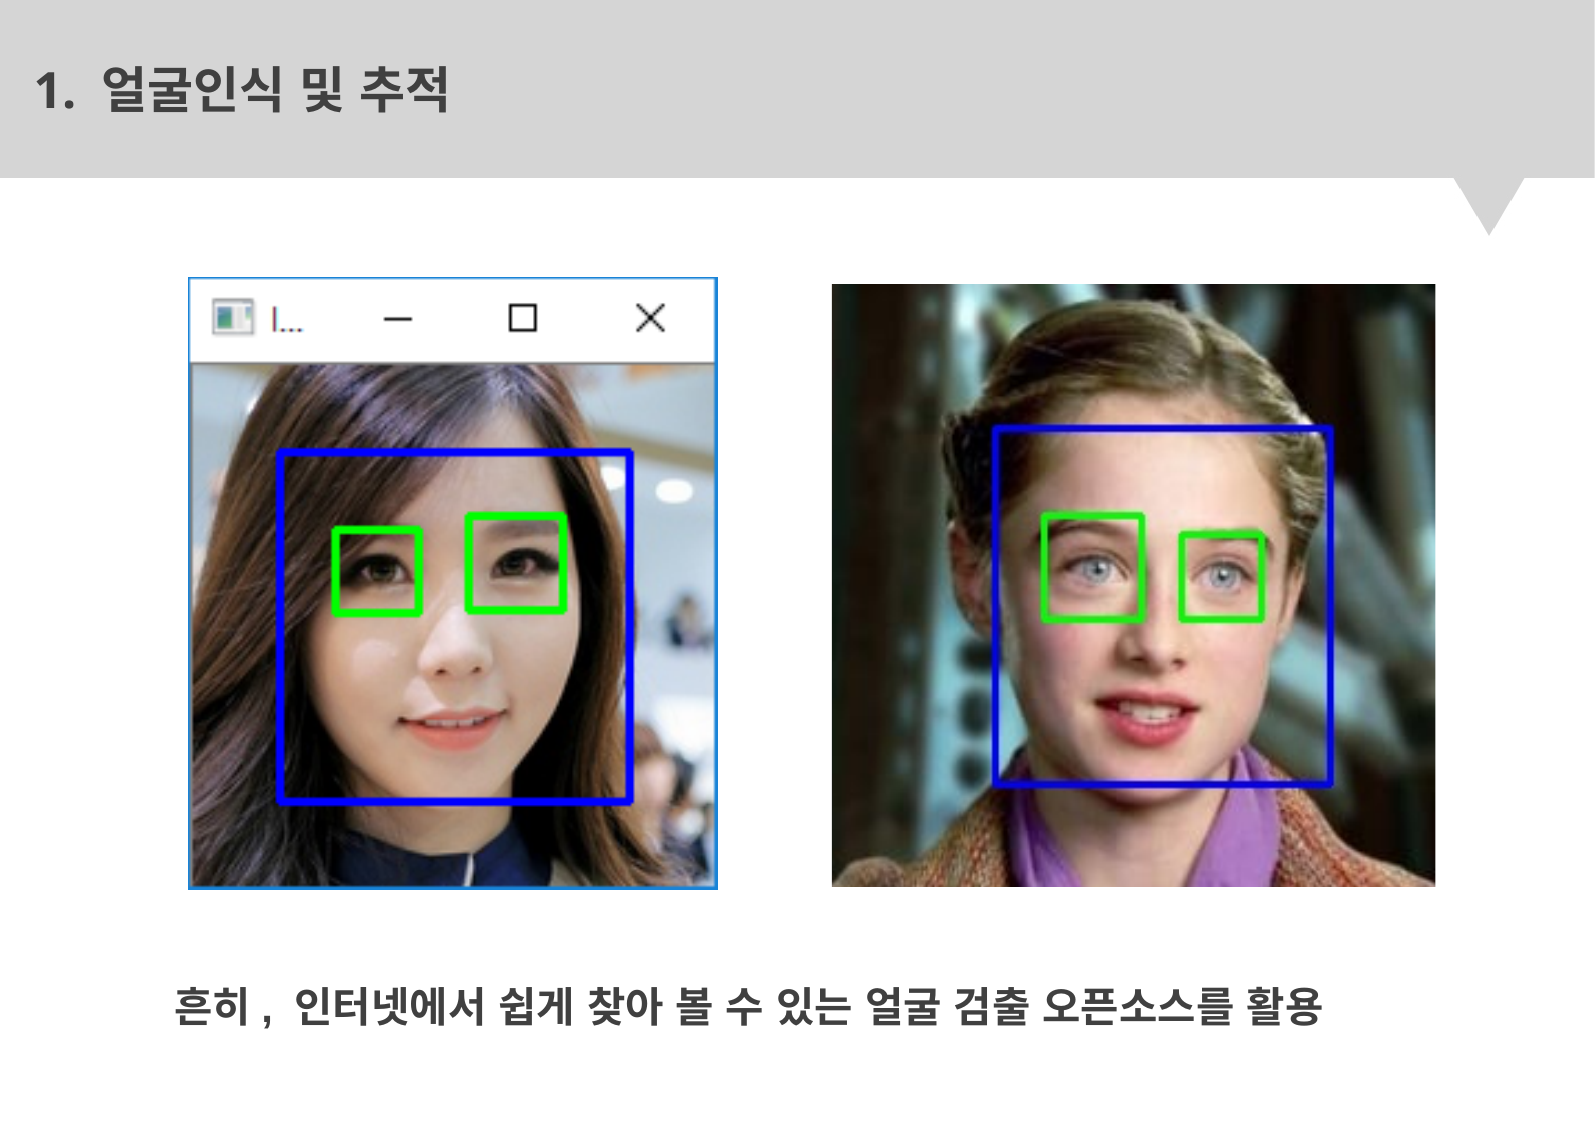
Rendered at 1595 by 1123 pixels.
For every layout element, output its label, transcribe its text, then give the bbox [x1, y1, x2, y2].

picture [0, 175, 1595, 1123]
list 흔히, 인터넷에서 쉽게 찾아 볼 수 있는 얼굴 검출 오픈소스를 활용 [159, 970, 1595, 1047]
text_box 1. 얼굴인식 및 추적 [0, 0, 1595, 175]
